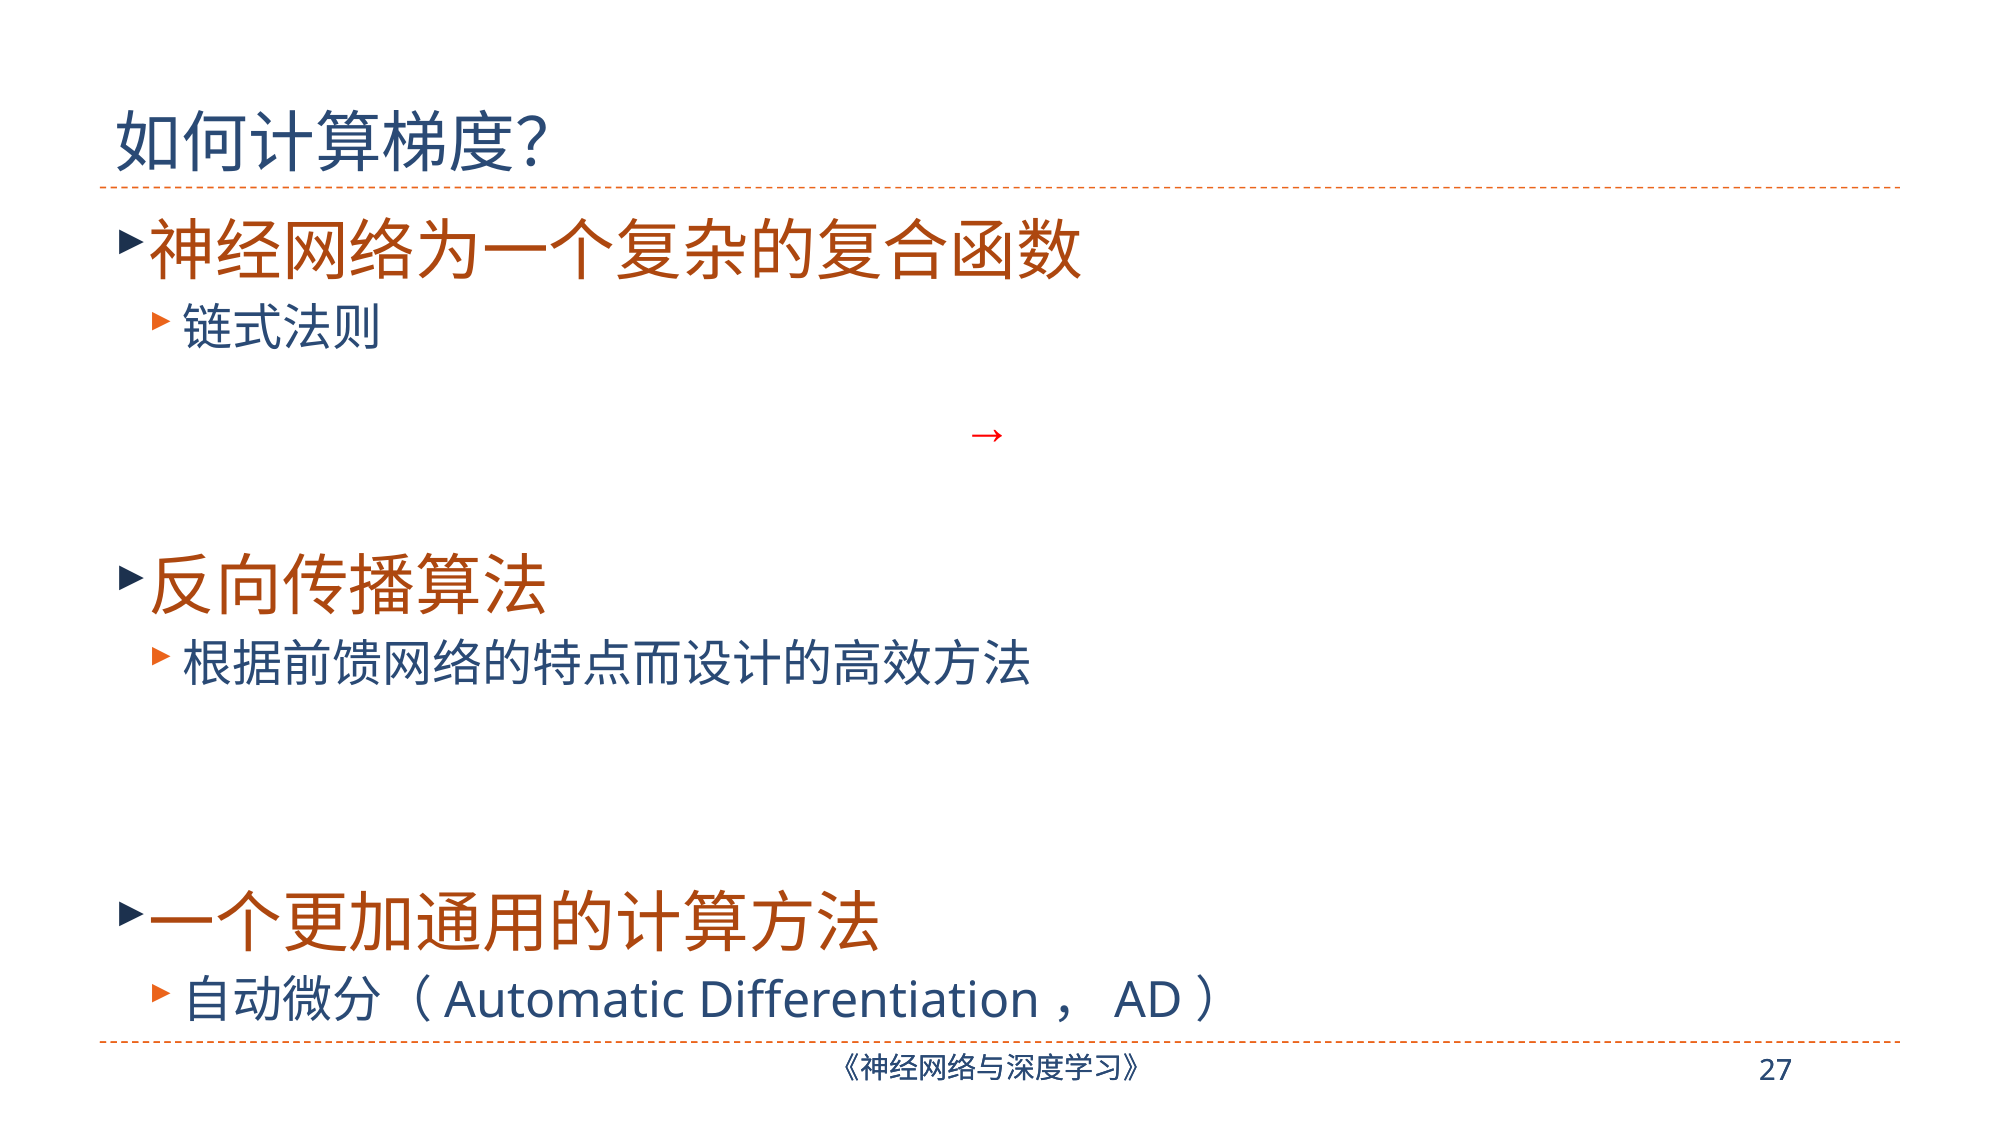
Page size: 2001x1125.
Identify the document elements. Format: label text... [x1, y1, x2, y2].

list 神经网络为一个复杂的复合函数 链式法则 反向传播算法 根据前馈网络的特点而设计的高效方法 一个更加通用的计算方法 自动微分（Automatic Differentiation，AD） [99, 200, 1900, 1010]
title 如何计算梯度？ [99, 24, 1900, 188]
